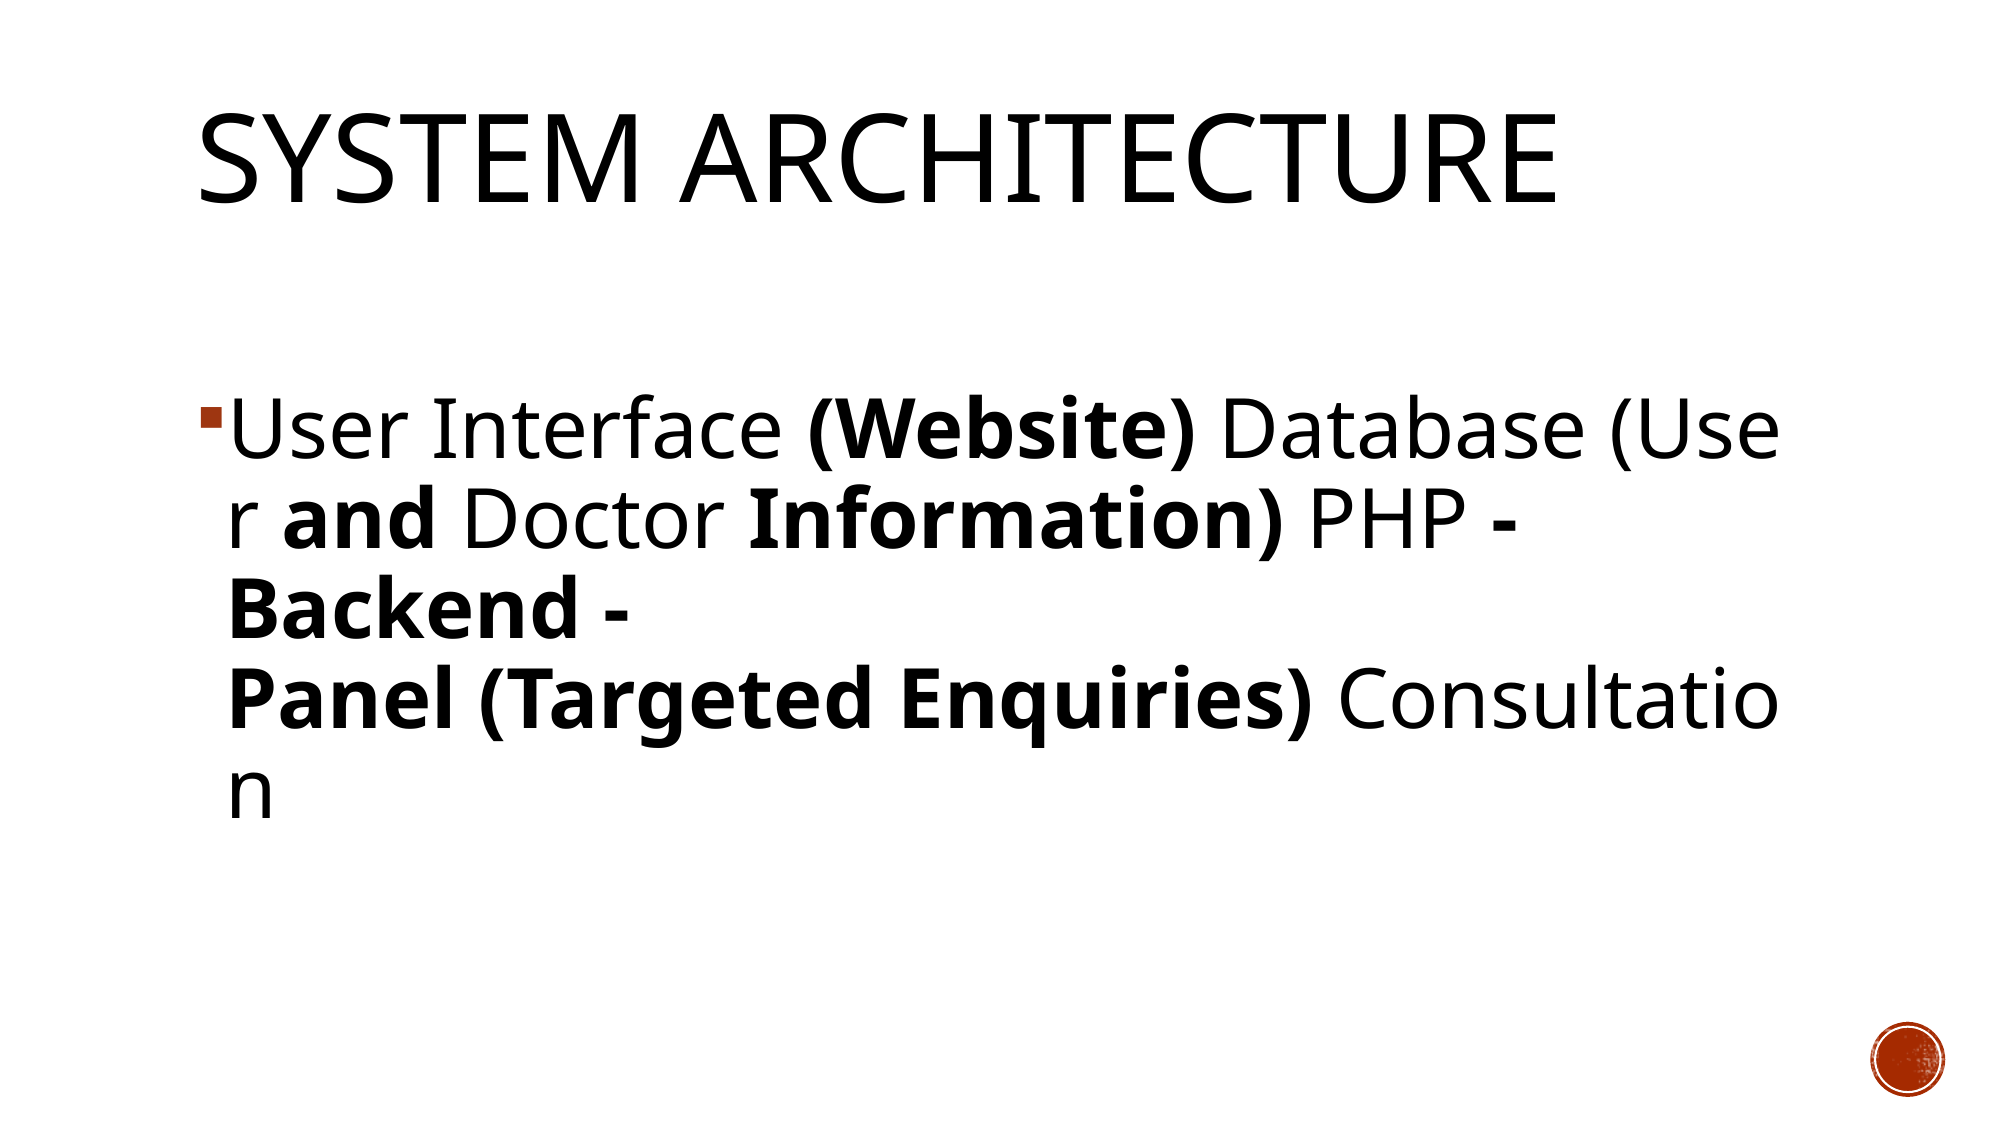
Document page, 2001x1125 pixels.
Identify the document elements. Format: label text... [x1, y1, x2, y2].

list User Interface (Website) Database (User and Doctor Information) PHP -Backend -Panel (Targeted Enquiries) Consultation [180, 379, 1830, 997]
title System Architecture [180, 43, 1830, 282]
